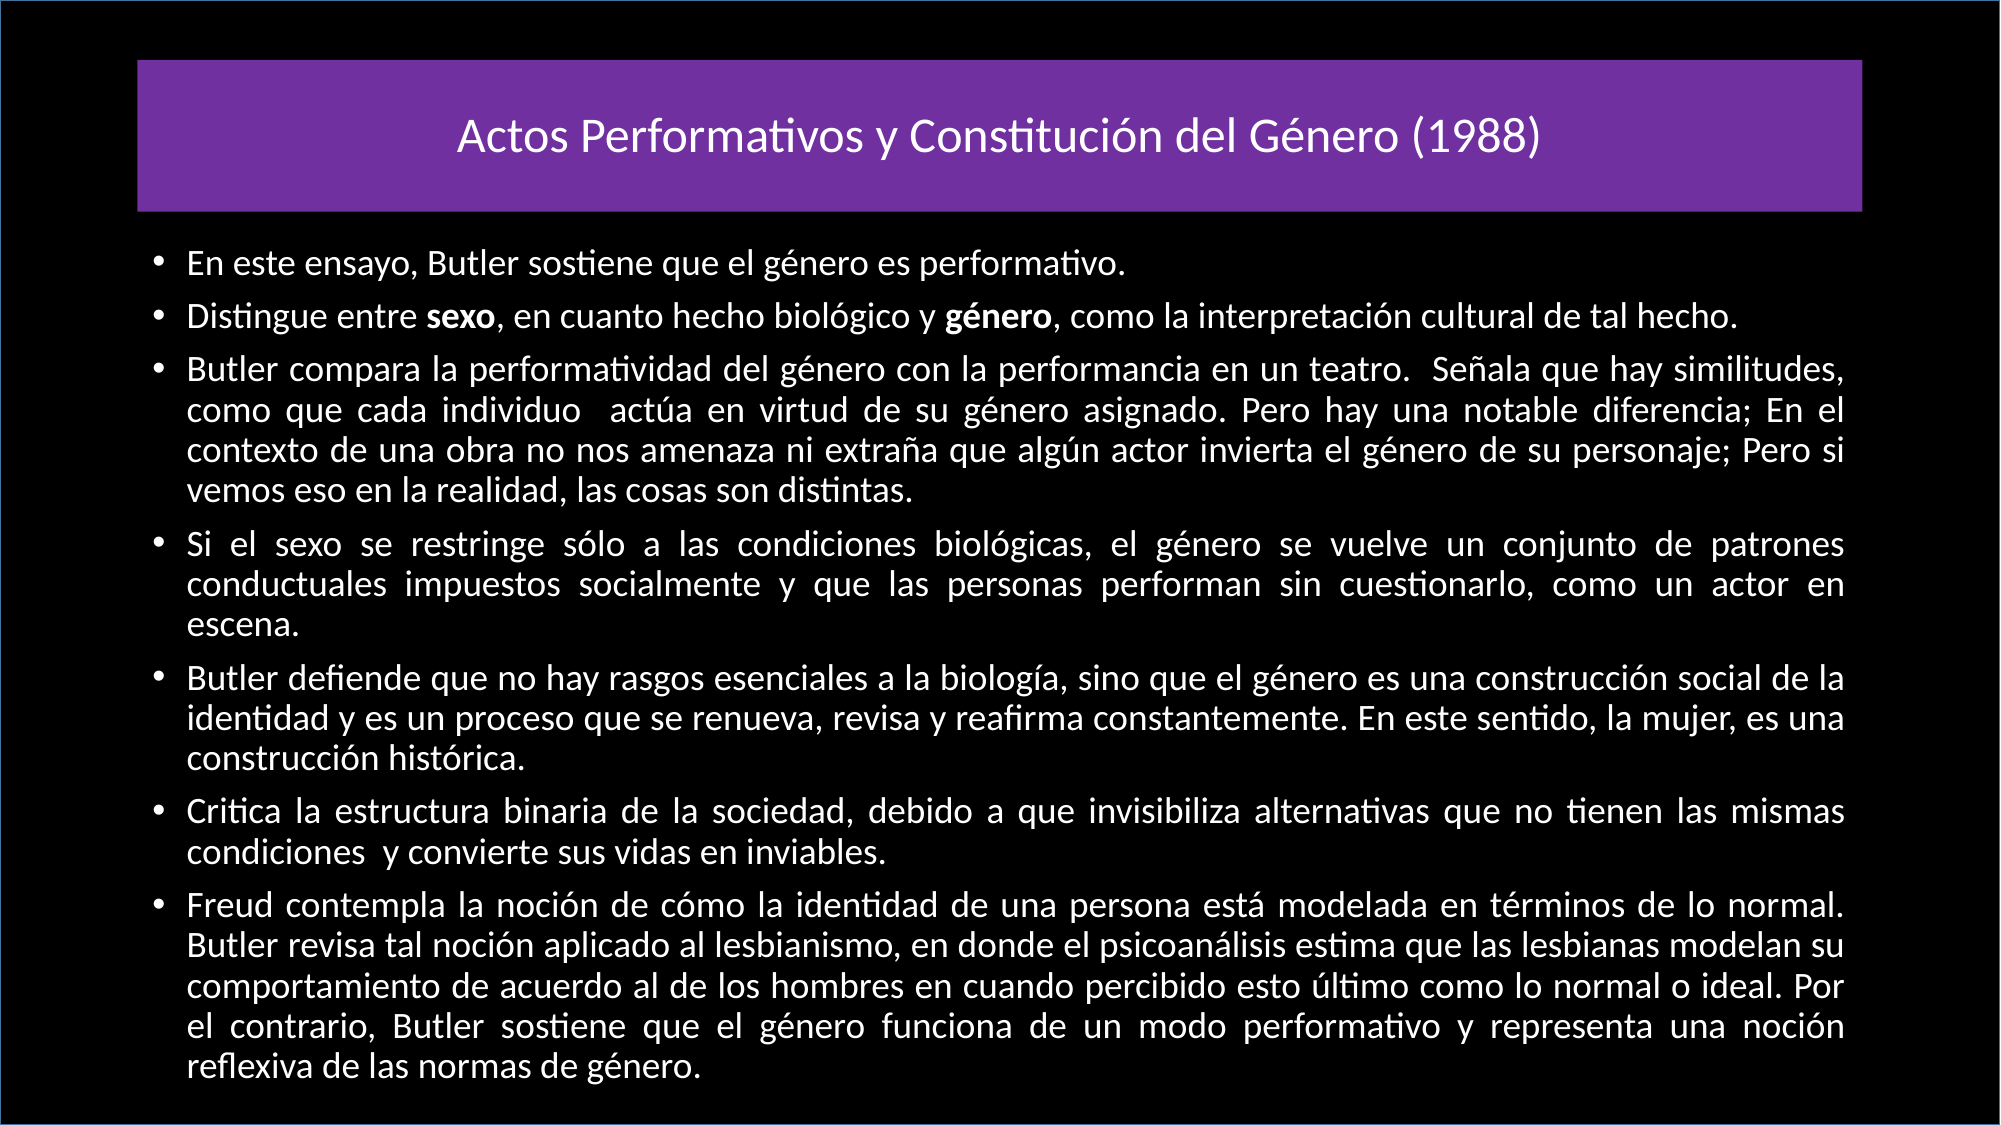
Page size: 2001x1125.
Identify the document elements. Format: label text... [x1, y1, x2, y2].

title Actos Performativos y Constitución del Género (1988) [137, 59, 1863, 212]
text_box [0, 0, 2000, 1125]
list En este ensayo, Butler sostiene que el género es performativo. Distingue entre sexo, en cuanto hecho biológico y género, como la interpretación cultural de tal hecho. Butler compara la performatividad del género con la performancia en un teatro. Señala que hay similitudes, como que cada individuo actúa en virtud de su género asignado. Pero hay una notable diferencia; En el contexto de una obra no nos amenaza ni extraña que algún actor invierta el género de su personaje; Pero si vemos eso en la realidad, las cosas son distintas. Si el sexo se restringe sólo a las condiciones biológicas, el género se vuelve un conjunto de patrones conductuales impuestos socialmente y que las personas performan sin cuestionarlo, como un actor en escena. Butler defiende que no hay rasgos esenciales a la biología, sino que el género es una construcción social de la identidad y es un proceso que se renueva, revisa y reafirma constantemente. En este sentido, la mujer, es una construcción histórica. Critica la estructura binaria de la sociedad, debido a que invisibiliza alternativas que no tienen las mismas condiciones y convierte sus vidas en inviables. Freud contempla la noción de cómo la identidad de una persona está modelada en términos de lo normal. Butler revisa tal noción aplicado al lesbianismo, en donde el psicoanálisis estima que las lesbianas modelan su comportamiento de acuerdo al de los hombres en cuando percibido esto último como lo normal o ideal. Por el contrario, Butler sostiene que el género funciona de un modo performativo y representa una noción reflexiva de las normas de género. [137, 235, 1863, 1098]
